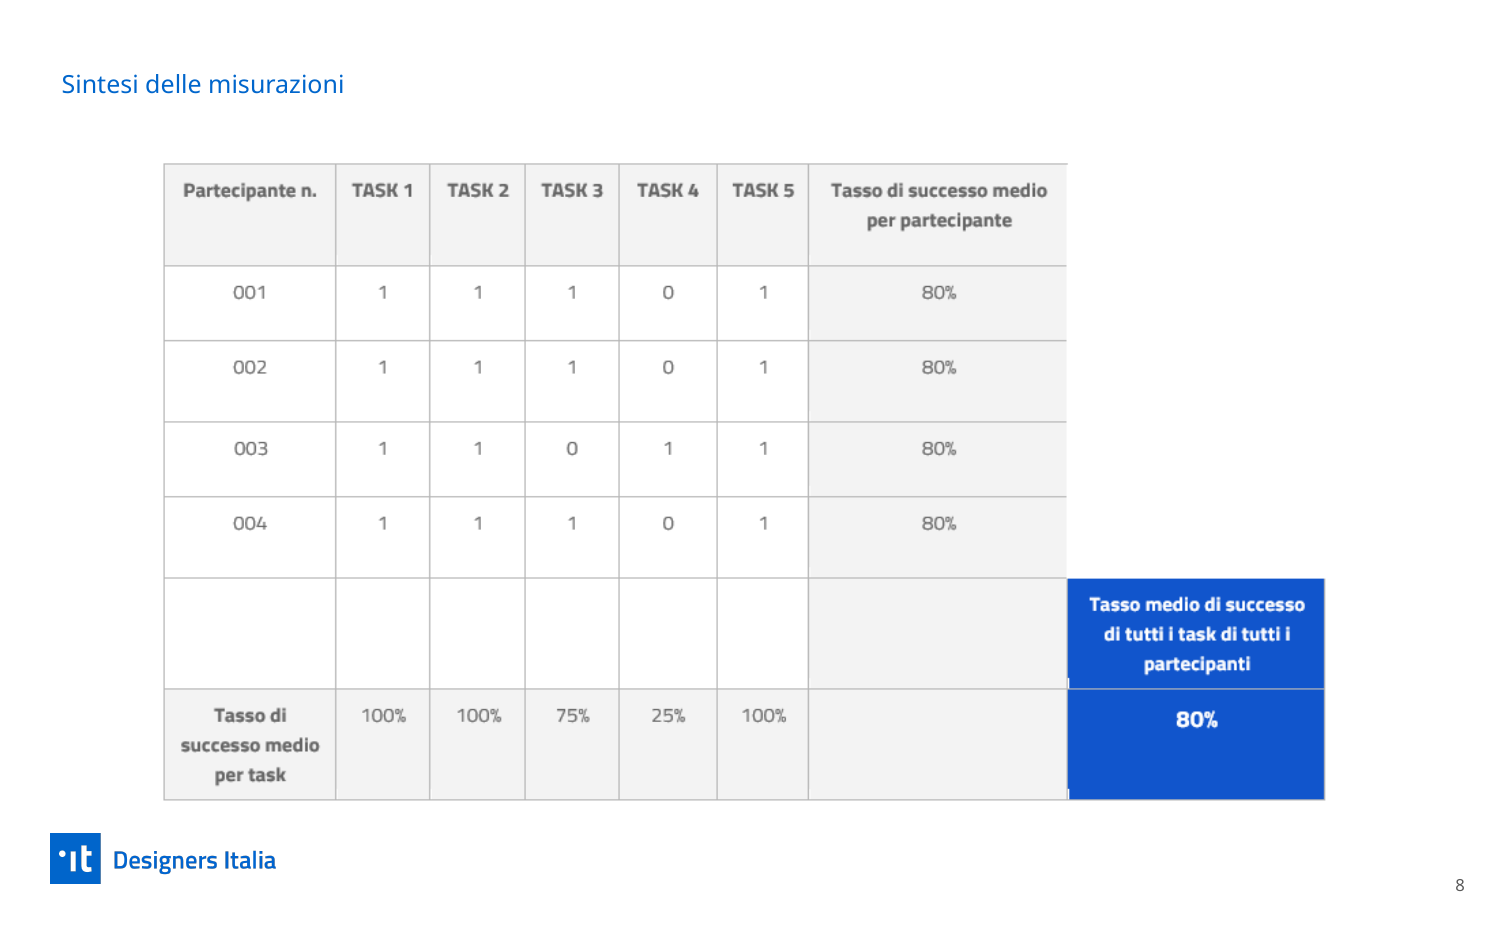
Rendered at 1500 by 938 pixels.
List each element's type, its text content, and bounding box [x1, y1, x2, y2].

text_box Sintesi delle misurazioni [46, 58, 684, 110]
picture [150, 157, 1350, 820]
picture [50, 833, 289, 885]
slide_number 8 [1389, 849, 1480, 922]
